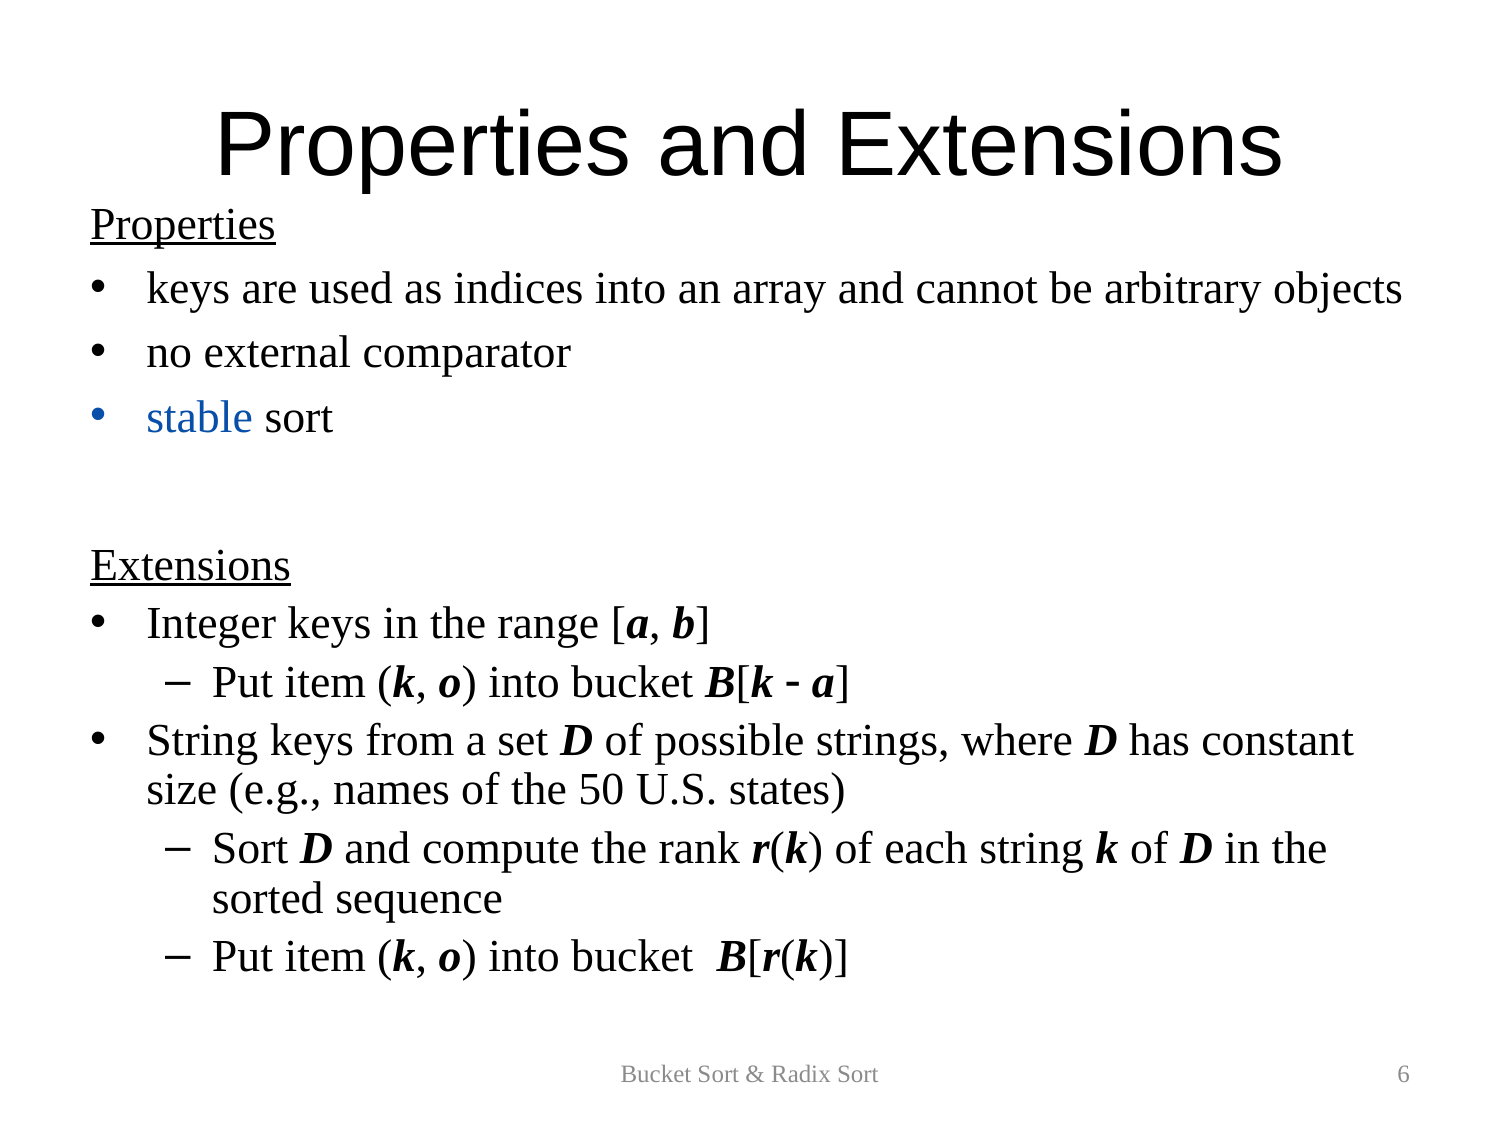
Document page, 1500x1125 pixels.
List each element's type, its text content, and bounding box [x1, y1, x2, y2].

list Properties keys are used as indices into an array and cannot be arbitrary objects no external comparator stable sort Extensions Integer keys in the range [a, b] Put item (k, o) into bucket B[k - a] String keys from a set D of possible strings, where D has constant size (e.g., names of the 50 U.S. states) Sort D and compute the rank r(k) of each string k of D in the sorted sequence Put item (k, o) into bucket B[r(k)] [75, 186, 1425, 981]
title Properties and Extensions [75, 45, 1425, 186]
slide_number 6 [1074, 1042, 1425, 1103]
footer Bucket Sort & Radix Sort [512, 1042, 988, 1103]
